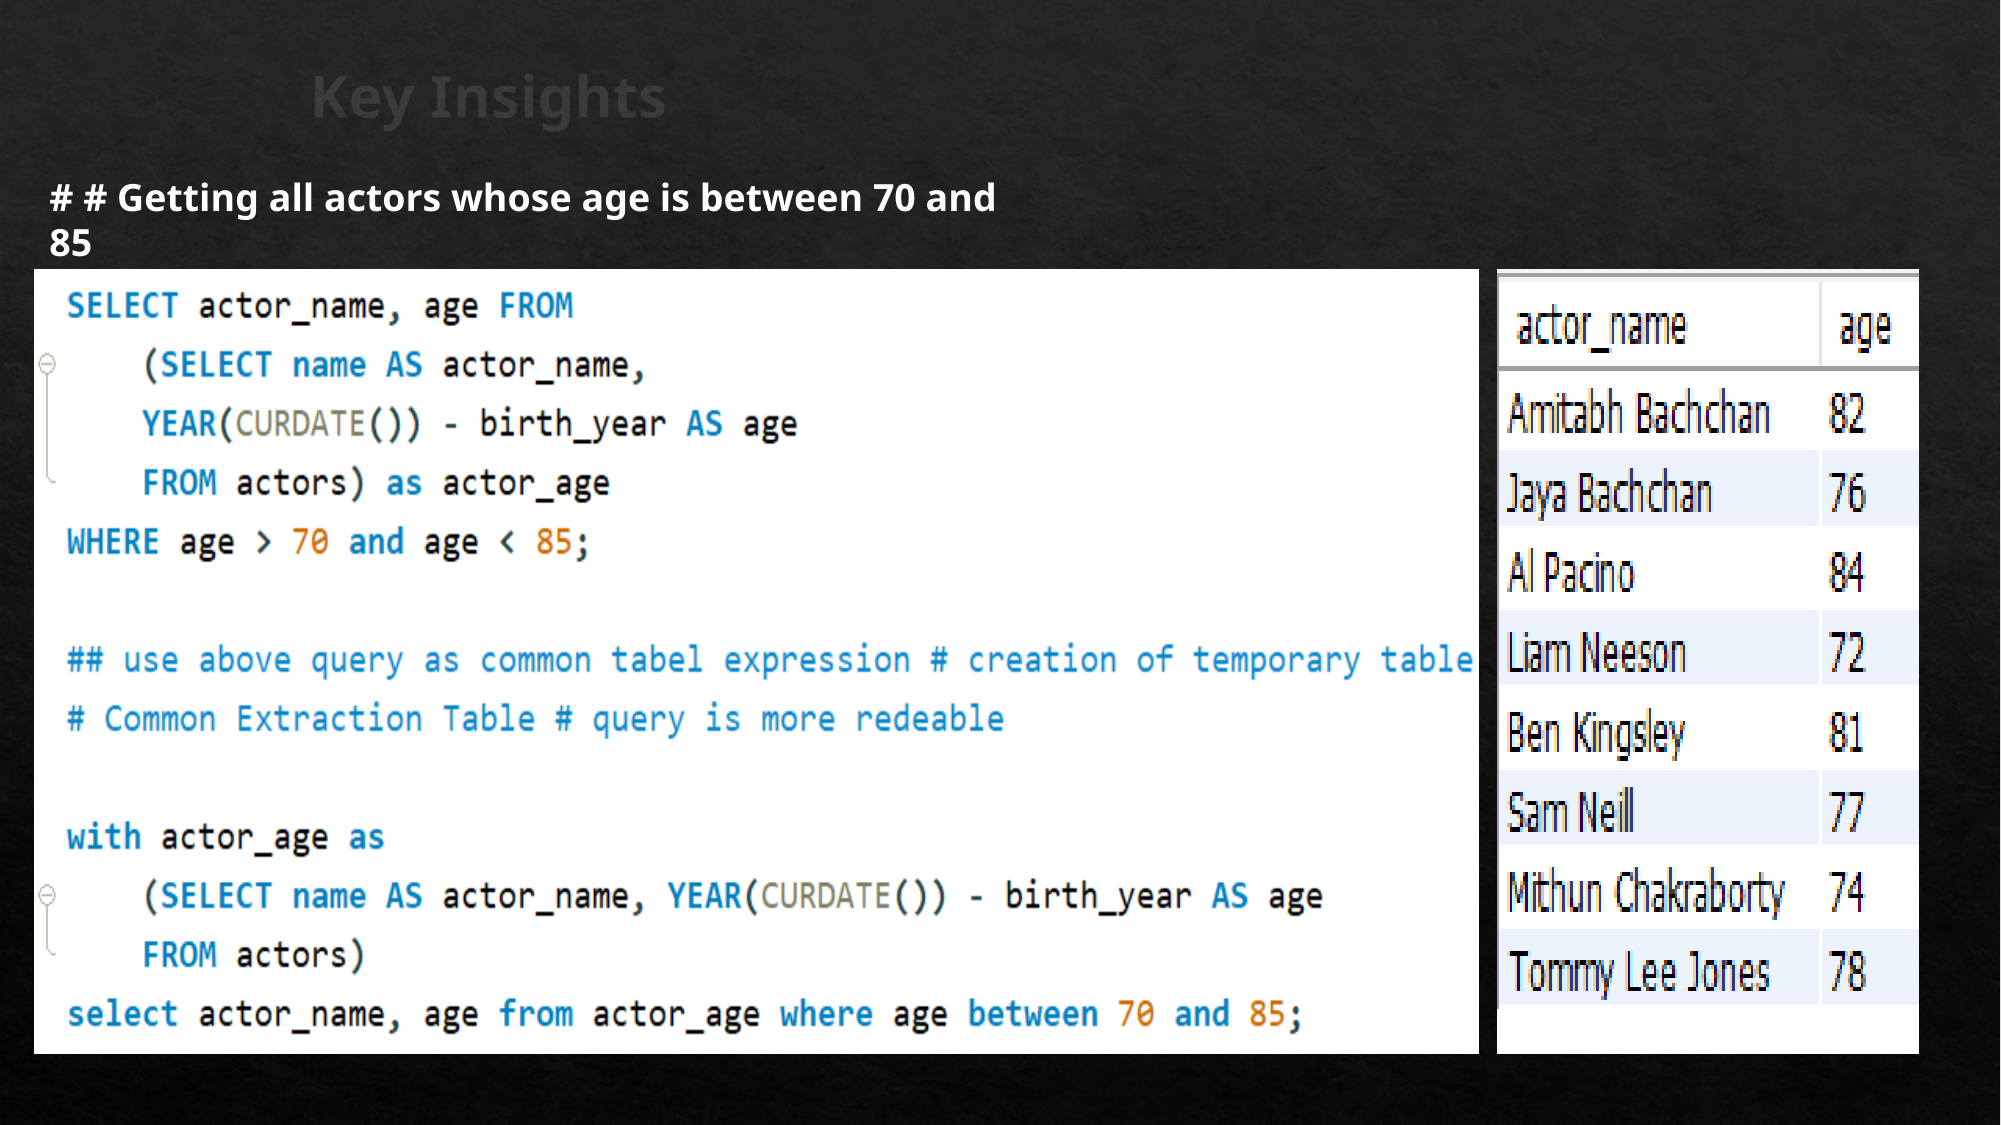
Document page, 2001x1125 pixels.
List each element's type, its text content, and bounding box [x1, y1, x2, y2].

text_box Key Insights [136, 27, 934, 124]
picture [34, 269, 1479, 1055]
text_box # # Getting all actors whose age is between 70 and 85 [34, 166, 1035, 266]
picture [1497, 269, 1920, 1055]
